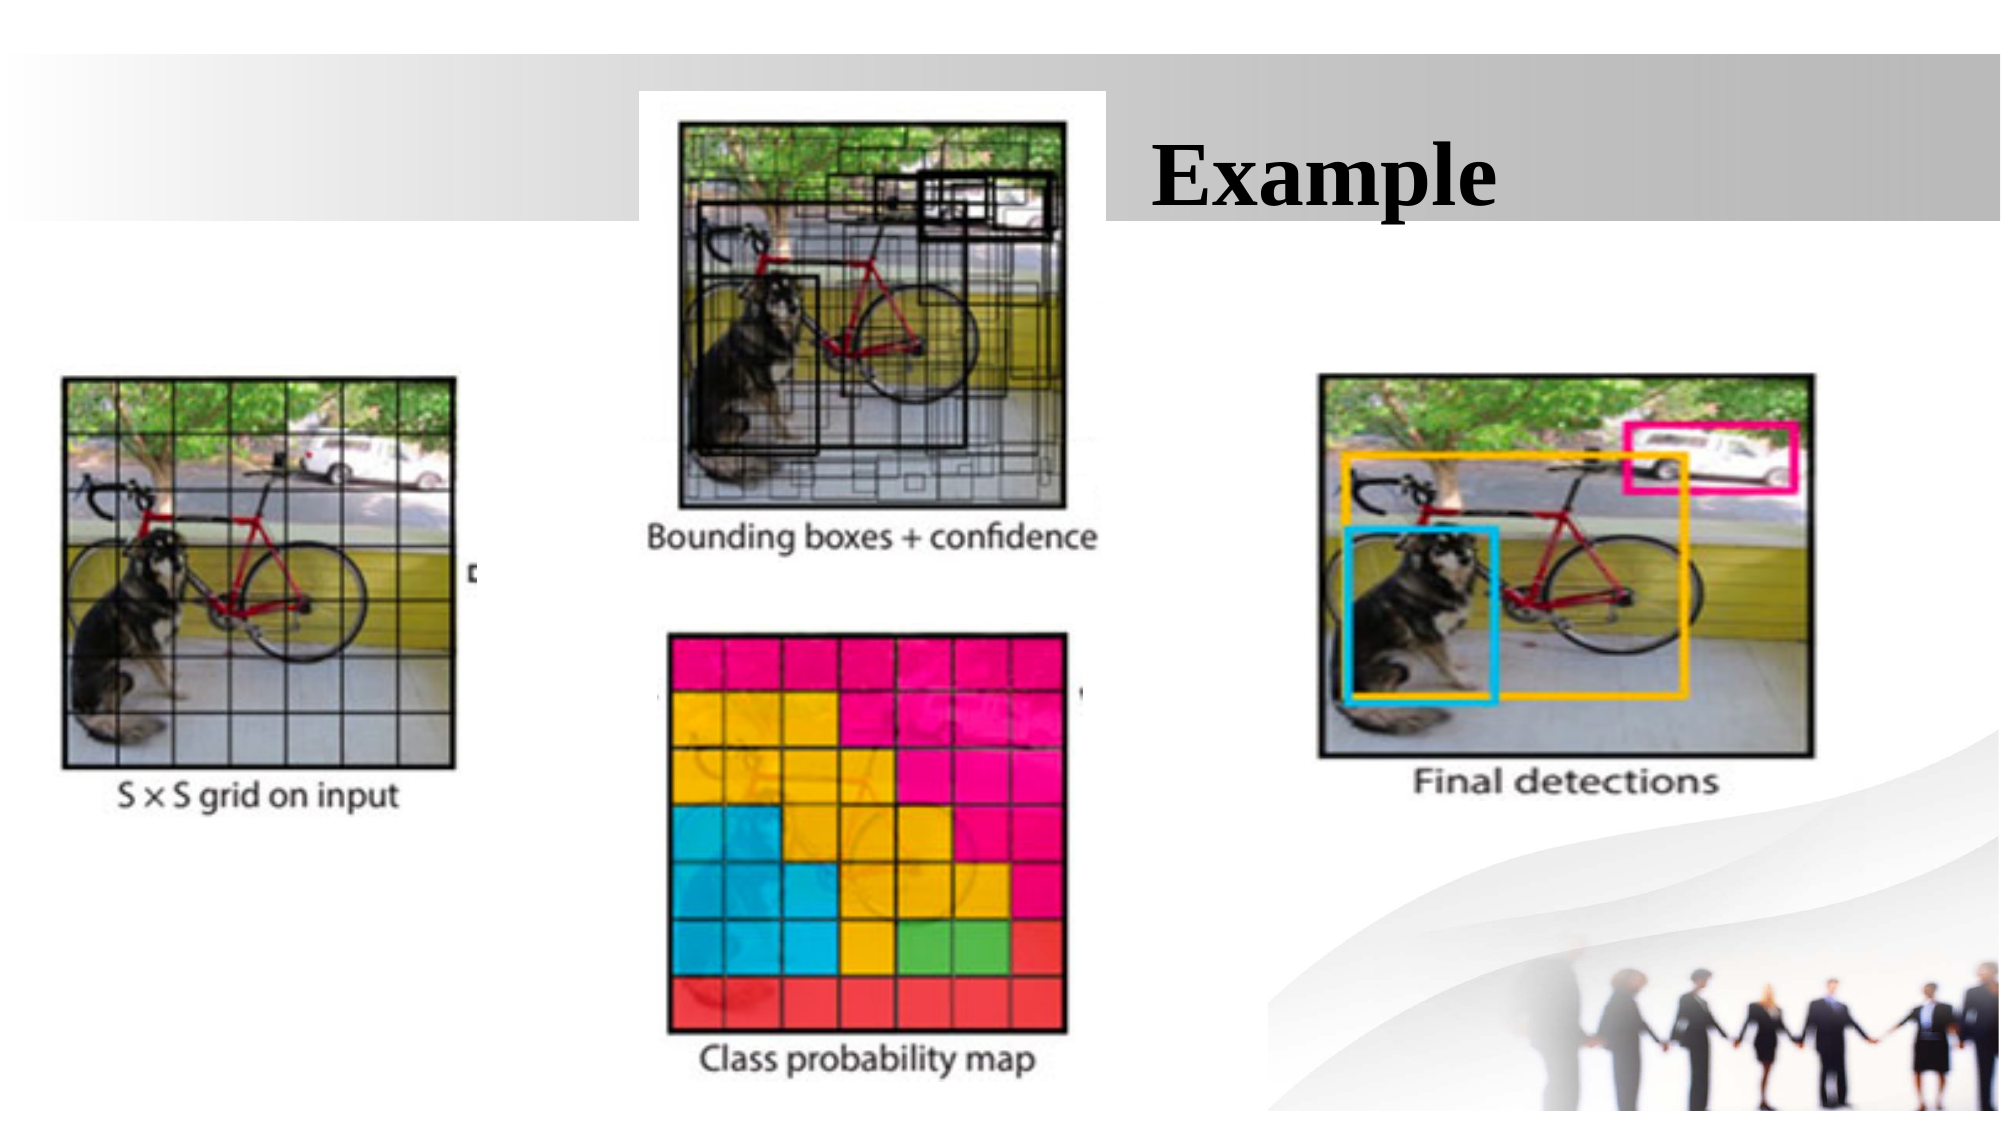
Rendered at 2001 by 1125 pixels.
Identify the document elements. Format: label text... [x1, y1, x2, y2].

picture [1268, 364, 1999, 1111]
picture [639, 91, 1106, 563]
picture [657, 623, 1083, 1082]
picture [51, 364, 478, 820]
title Example [51, 59, 1863, 278]
